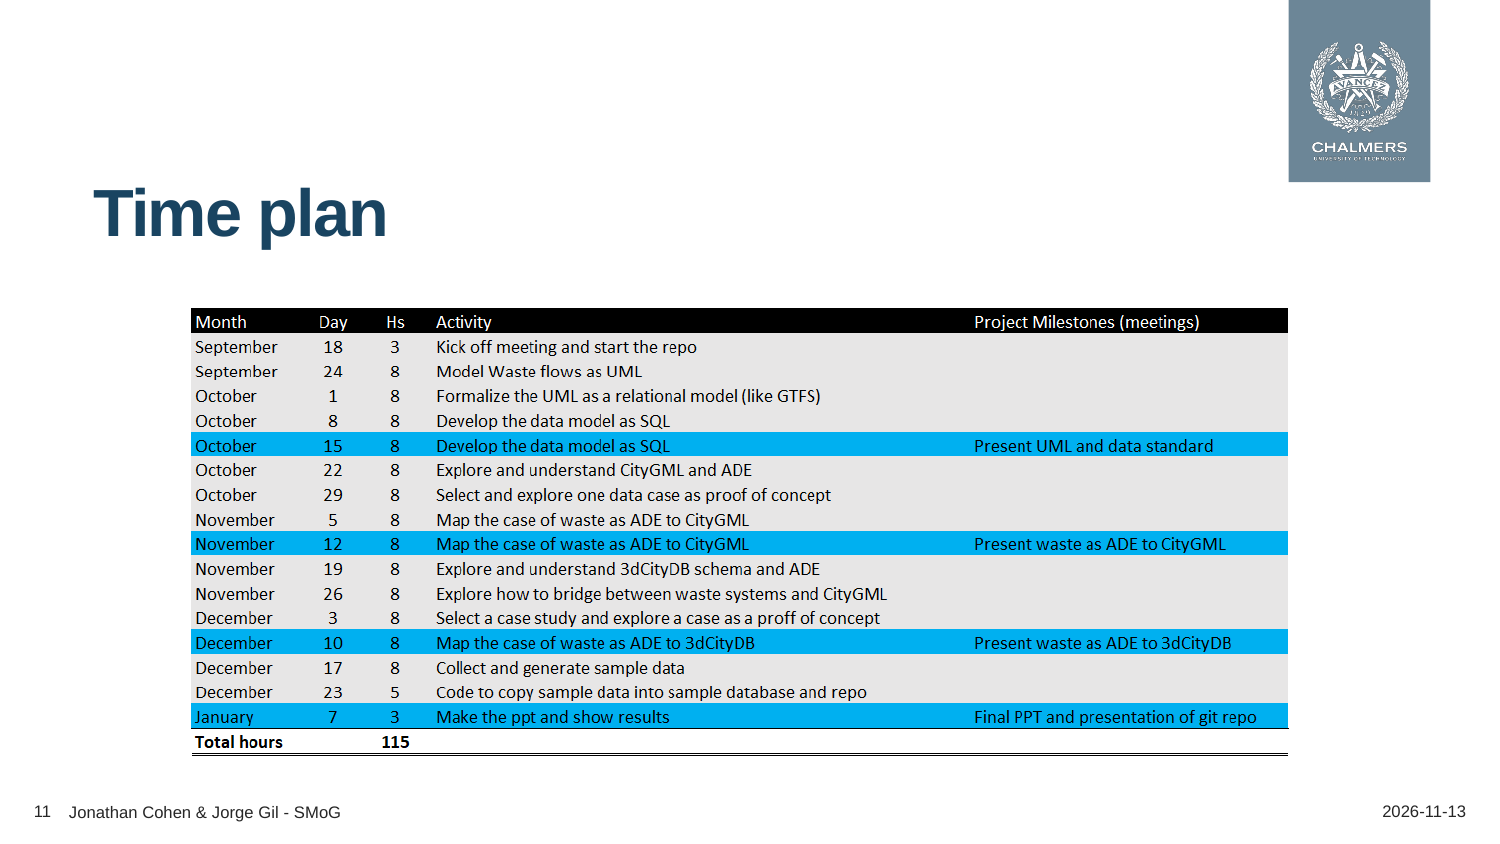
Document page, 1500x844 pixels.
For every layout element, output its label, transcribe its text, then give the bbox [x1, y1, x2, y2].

picture [1308, 40, 1411, 164]
slide_number 11 [33, 796, 70, 825]
title Time plan [93, 86, 1248, 251]
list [181, 297, 1301, 767]
